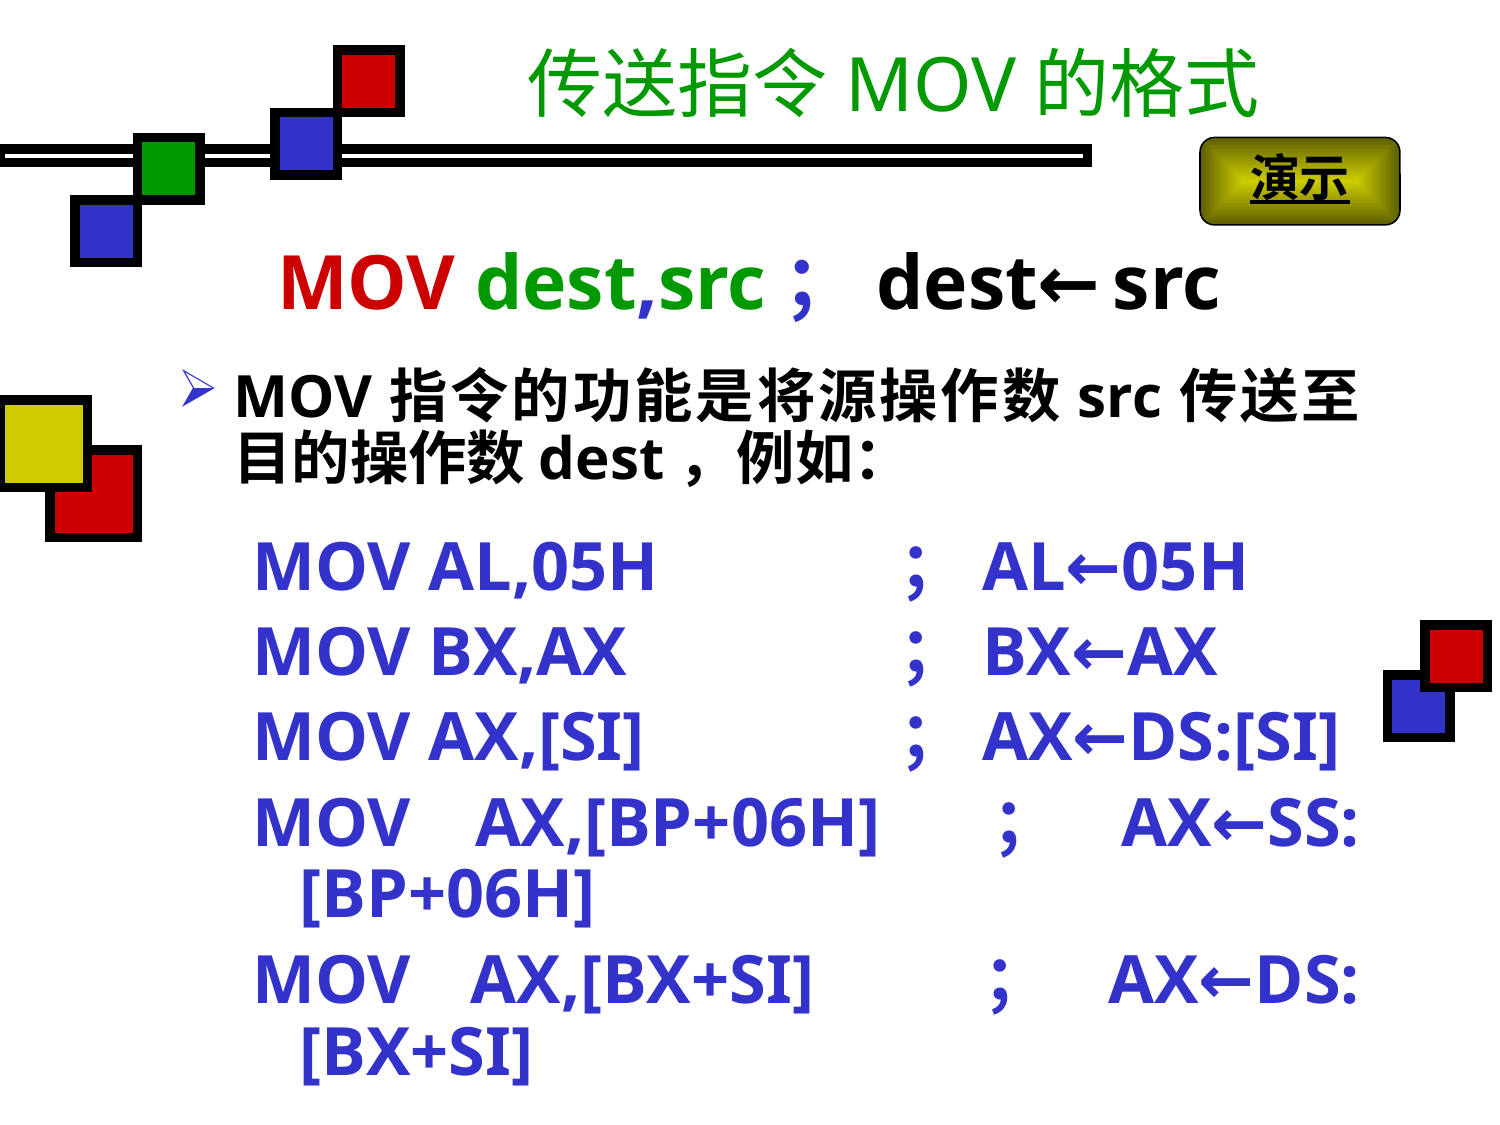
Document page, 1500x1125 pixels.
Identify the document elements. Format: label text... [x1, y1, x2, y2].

title 传送指令MOV的格式 [512, 12, 1500, 150]
text_box 演示 [1200, 137, 1401, 225]
list MOV dest,src ；dest←src MOV指令的功能是将源操作数src传送至目的操作数dest，例如： MOV AL,05H ；AL←05H MOV BX,AX ；BX←AX MOV AX,[SI] ；AX←DS:[SI] MOV AX,[BP+06H] ；AX←SS:[BP+06H] MOV AX,[BX+SI] ；AX←DS:[BX+SI] [162, 237, 1375, 1013]
